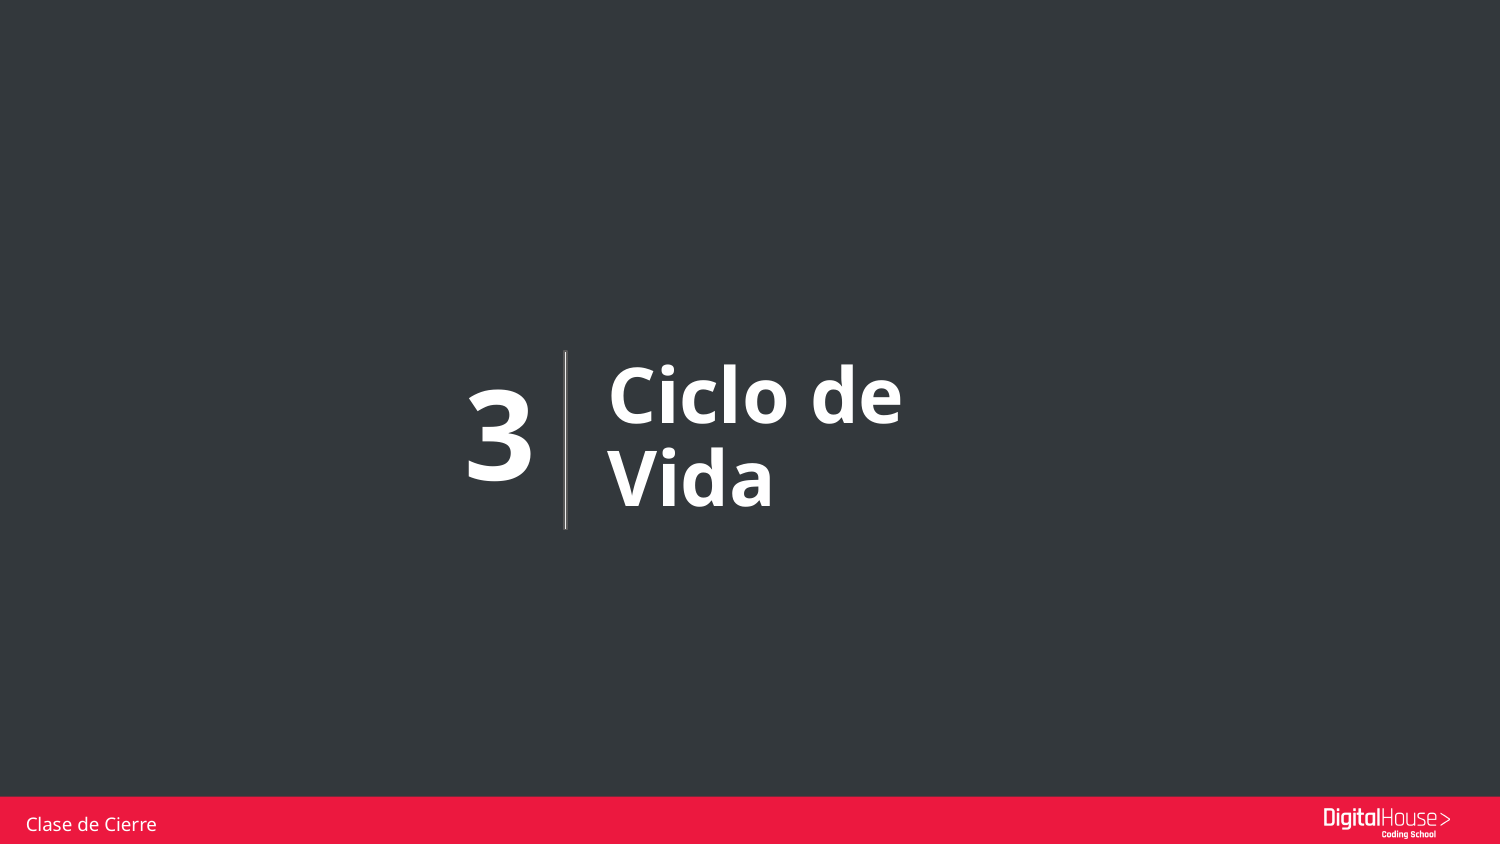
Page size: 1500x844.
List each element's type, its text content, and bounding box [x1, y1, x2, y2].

text_box [563, 351, 567, 530]
picture [1324, 808, 1450, 839]
text_box 3 [449, 360, 540, 521]
text_box Ciclo de Vida [592, 245, 1099, 636]
